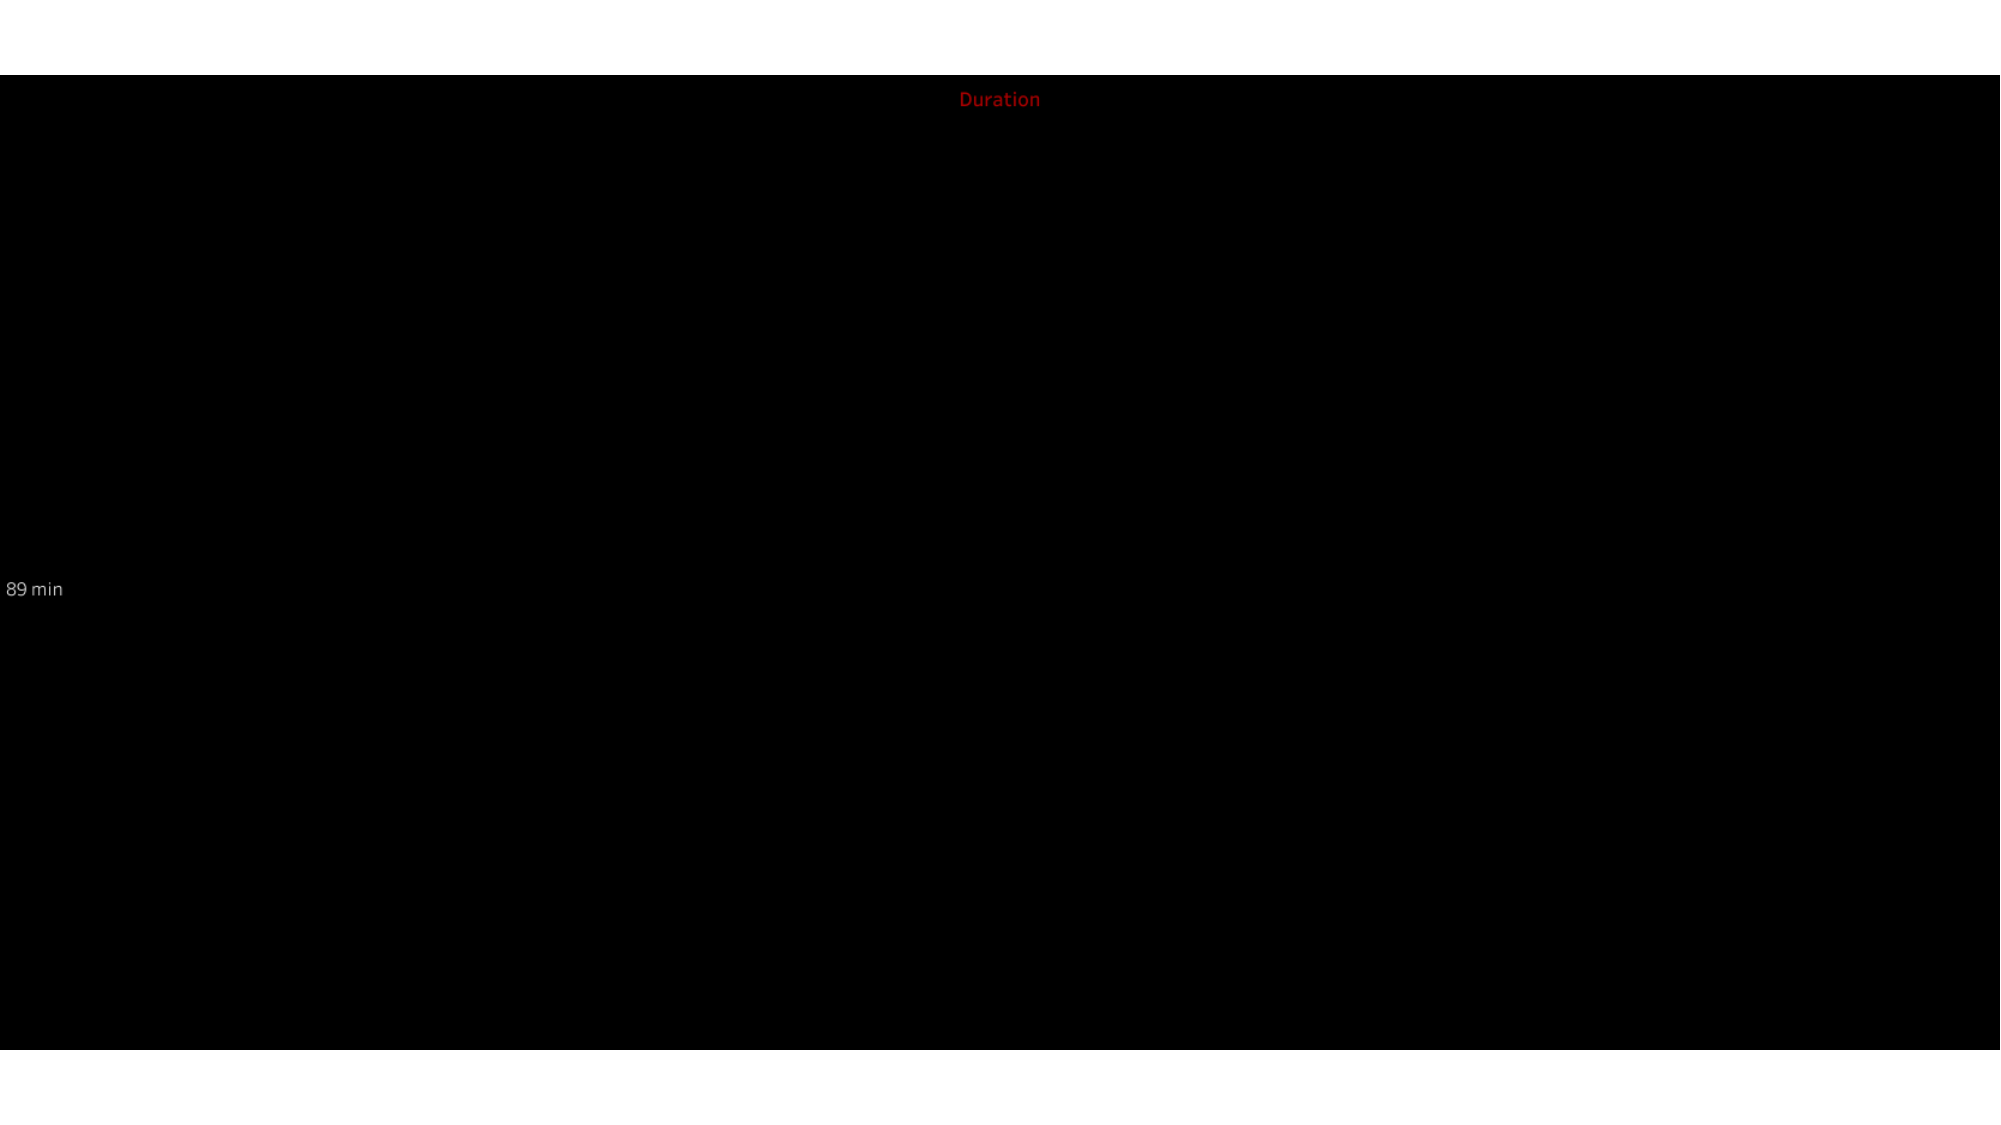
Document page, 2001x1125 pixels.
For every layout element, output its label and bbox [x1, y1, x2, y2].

picture [0, 75, 2000, 1050]
